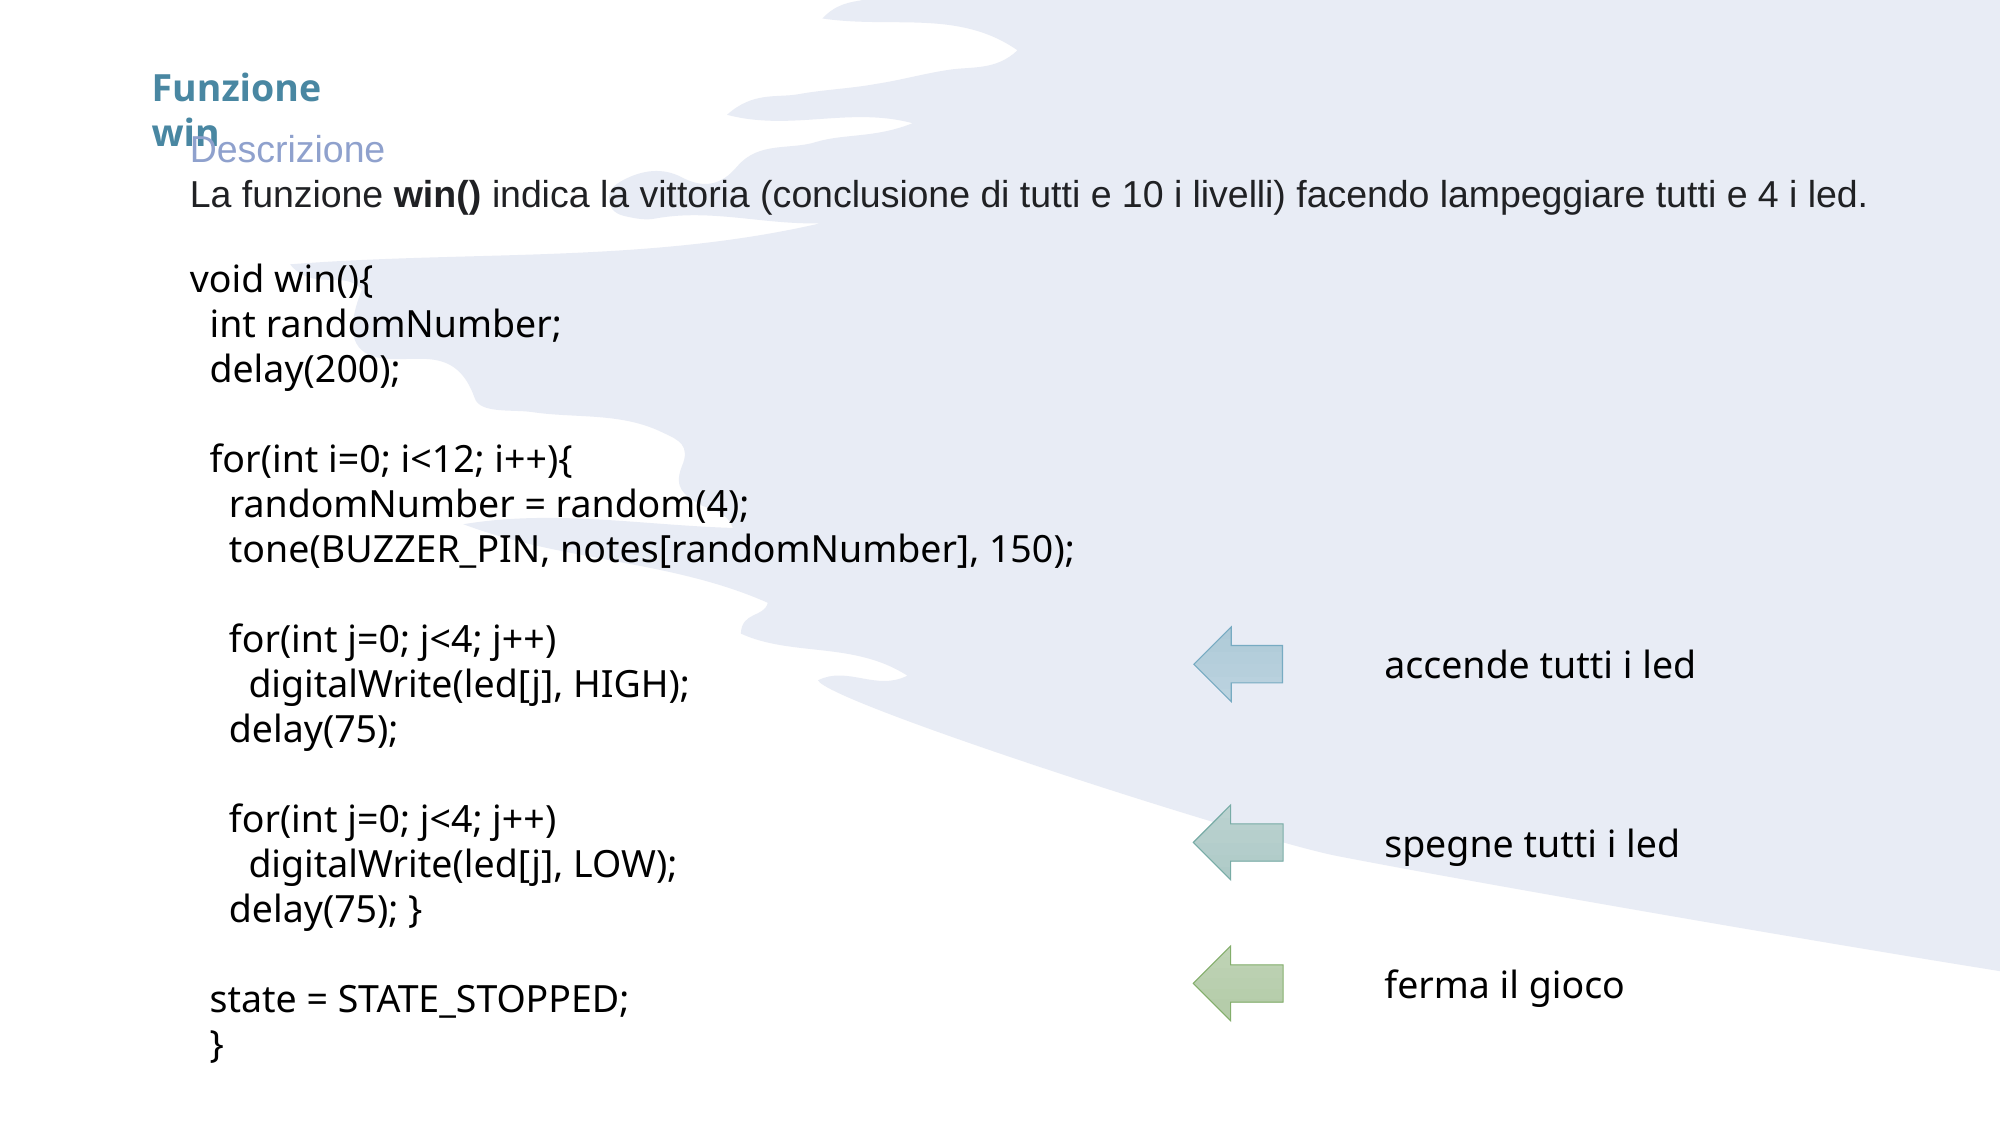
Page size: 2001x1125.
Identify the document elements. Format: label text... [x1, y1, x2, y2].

text_box ferma il gioco [1369, 953, 1708, 1013]
text_box [1192, 803, 1284, 882]
text_box [1192, 944, 1284, 1023]
text_box Descrizione La funzione win() indica la vittoria (conclusione di tutti e 10 i livelli) facendo lampeggiare tutti e 4 i led. [175, 117, 1889, 223]
text_box Funzione win [136, 56, 405, 162]
text_box [1193, 625, 1284, 703]
text_box accende tutti i led [1369, 633, 1793, 694]
text_box void win(){ int randomNumber; delay(200); for(int i=0; i<12; i++){ randomNumber = random(4); tone(BUZZER_PIN, notes[randomNumber], 150); for(int j=0; j<4; j++) digitalWrite(led[j], HIGH); delay(75); for(int j=0; j<4; j++) digitalWrite(led[j], LOW); delay(75); } state = STATE_STOPPED; } [175, 247, 1107, 1073]
text_box spegne tutti i led [1369, 812, 1741, 872]
